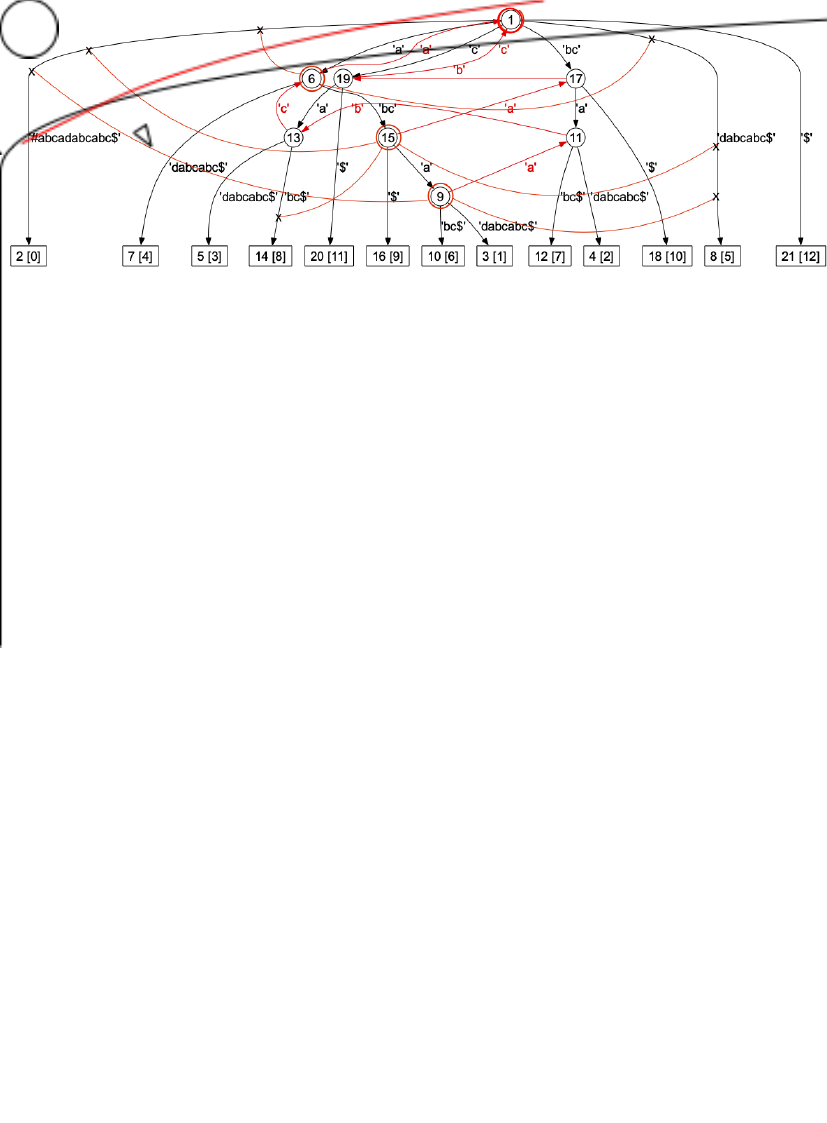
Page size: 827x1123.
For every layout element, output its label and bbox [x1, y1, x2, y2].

picture [0, 0, 827, 650]
